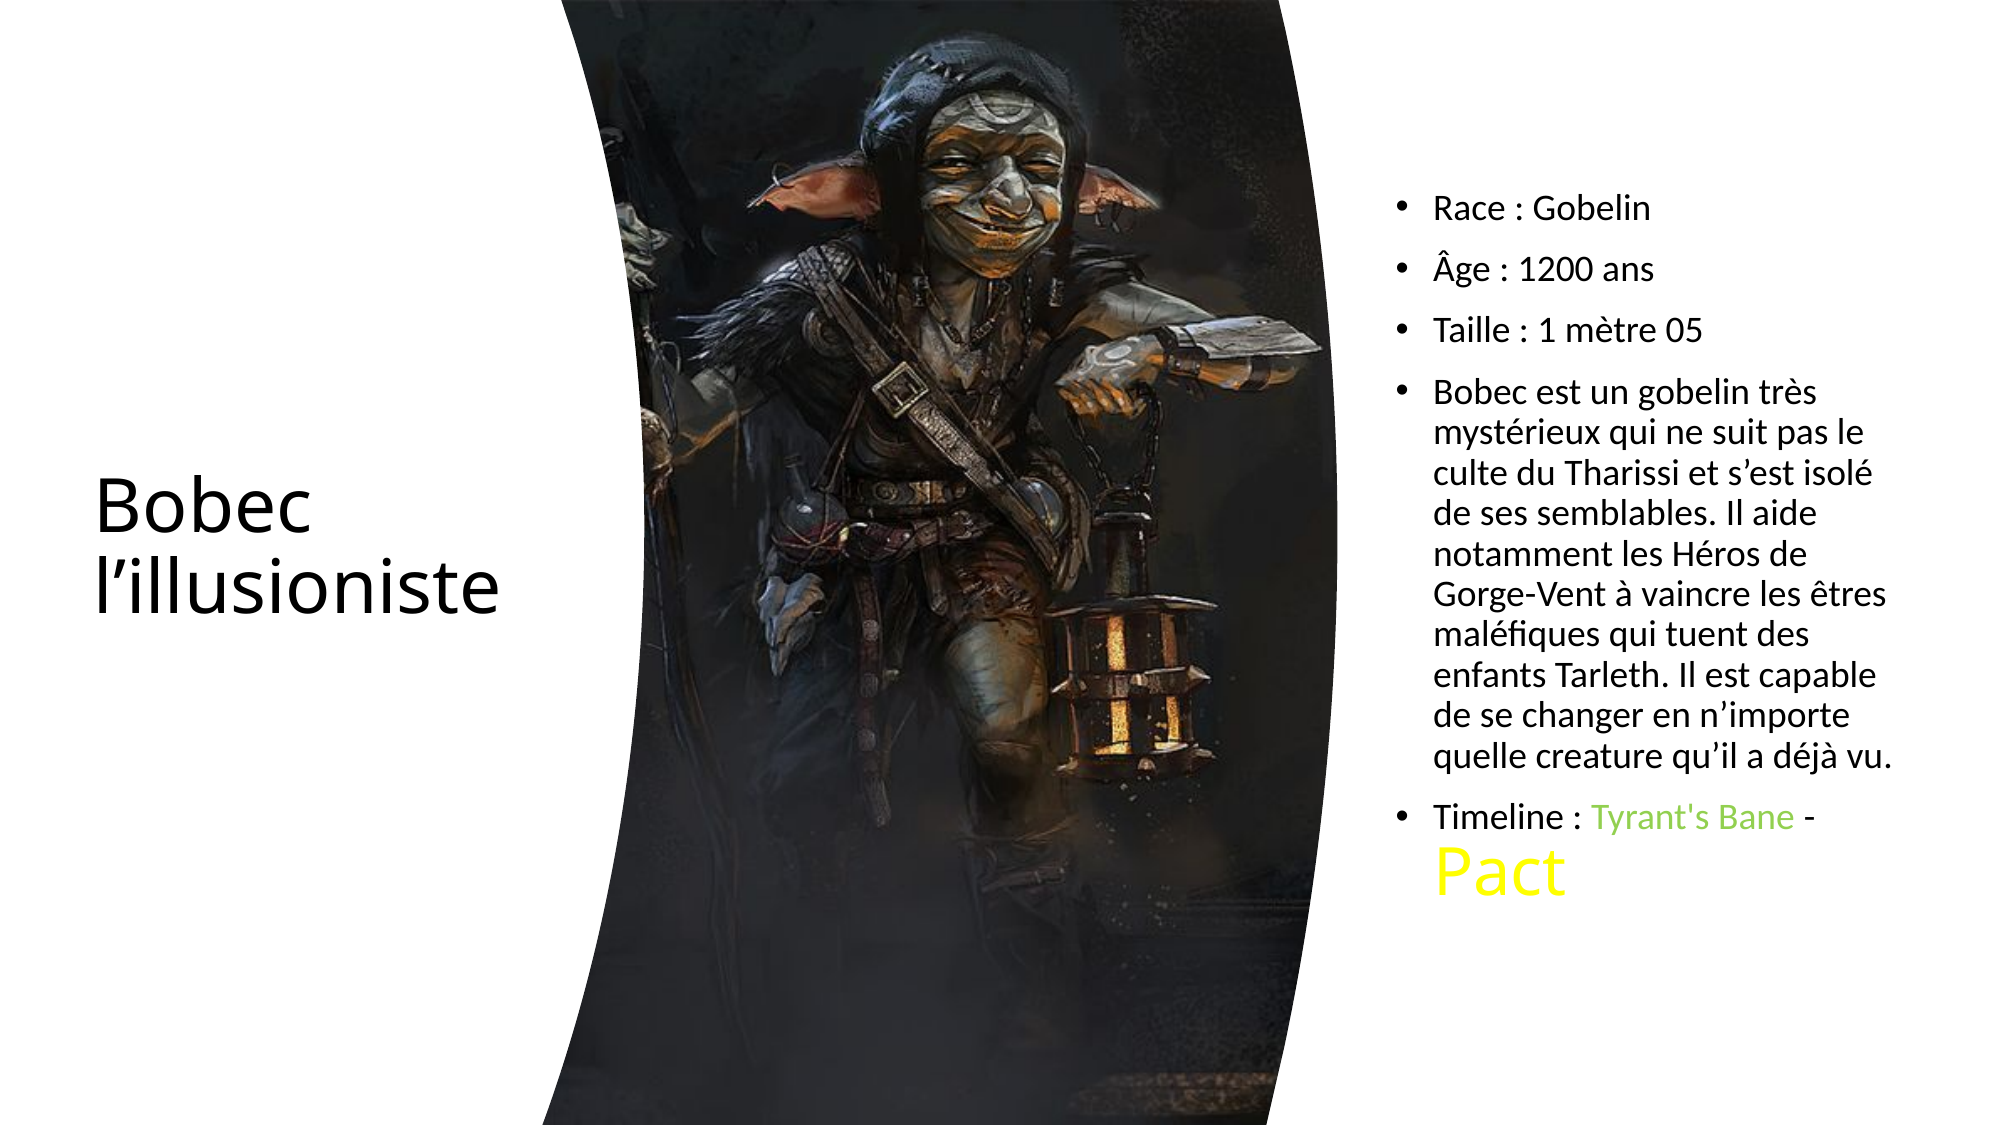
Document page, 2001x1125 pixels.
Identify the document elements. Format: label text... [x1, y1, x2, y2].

list Race : Gobelin Âge : 1200 ans Taille : 1 mètre 05 Bobec est un gobelin très mystérieux qui ne suit pas le culte du Tharissi et s’est isolé de ses semblables. Il aide notamment les Héros de Gorge-Vent à vaincre les êtres maléfiques qui tuent des enfants Tarleth. Il est capable de se changer en n’importe quelle creature qu’il a déjà vu. Timeline : Tyrant's Bane - Pact [1380, 79, 1921, 1018]
picture [542, 0, 1338, 1125]
title Bobec l’illusioniste [78, 79, 542, 1018]
